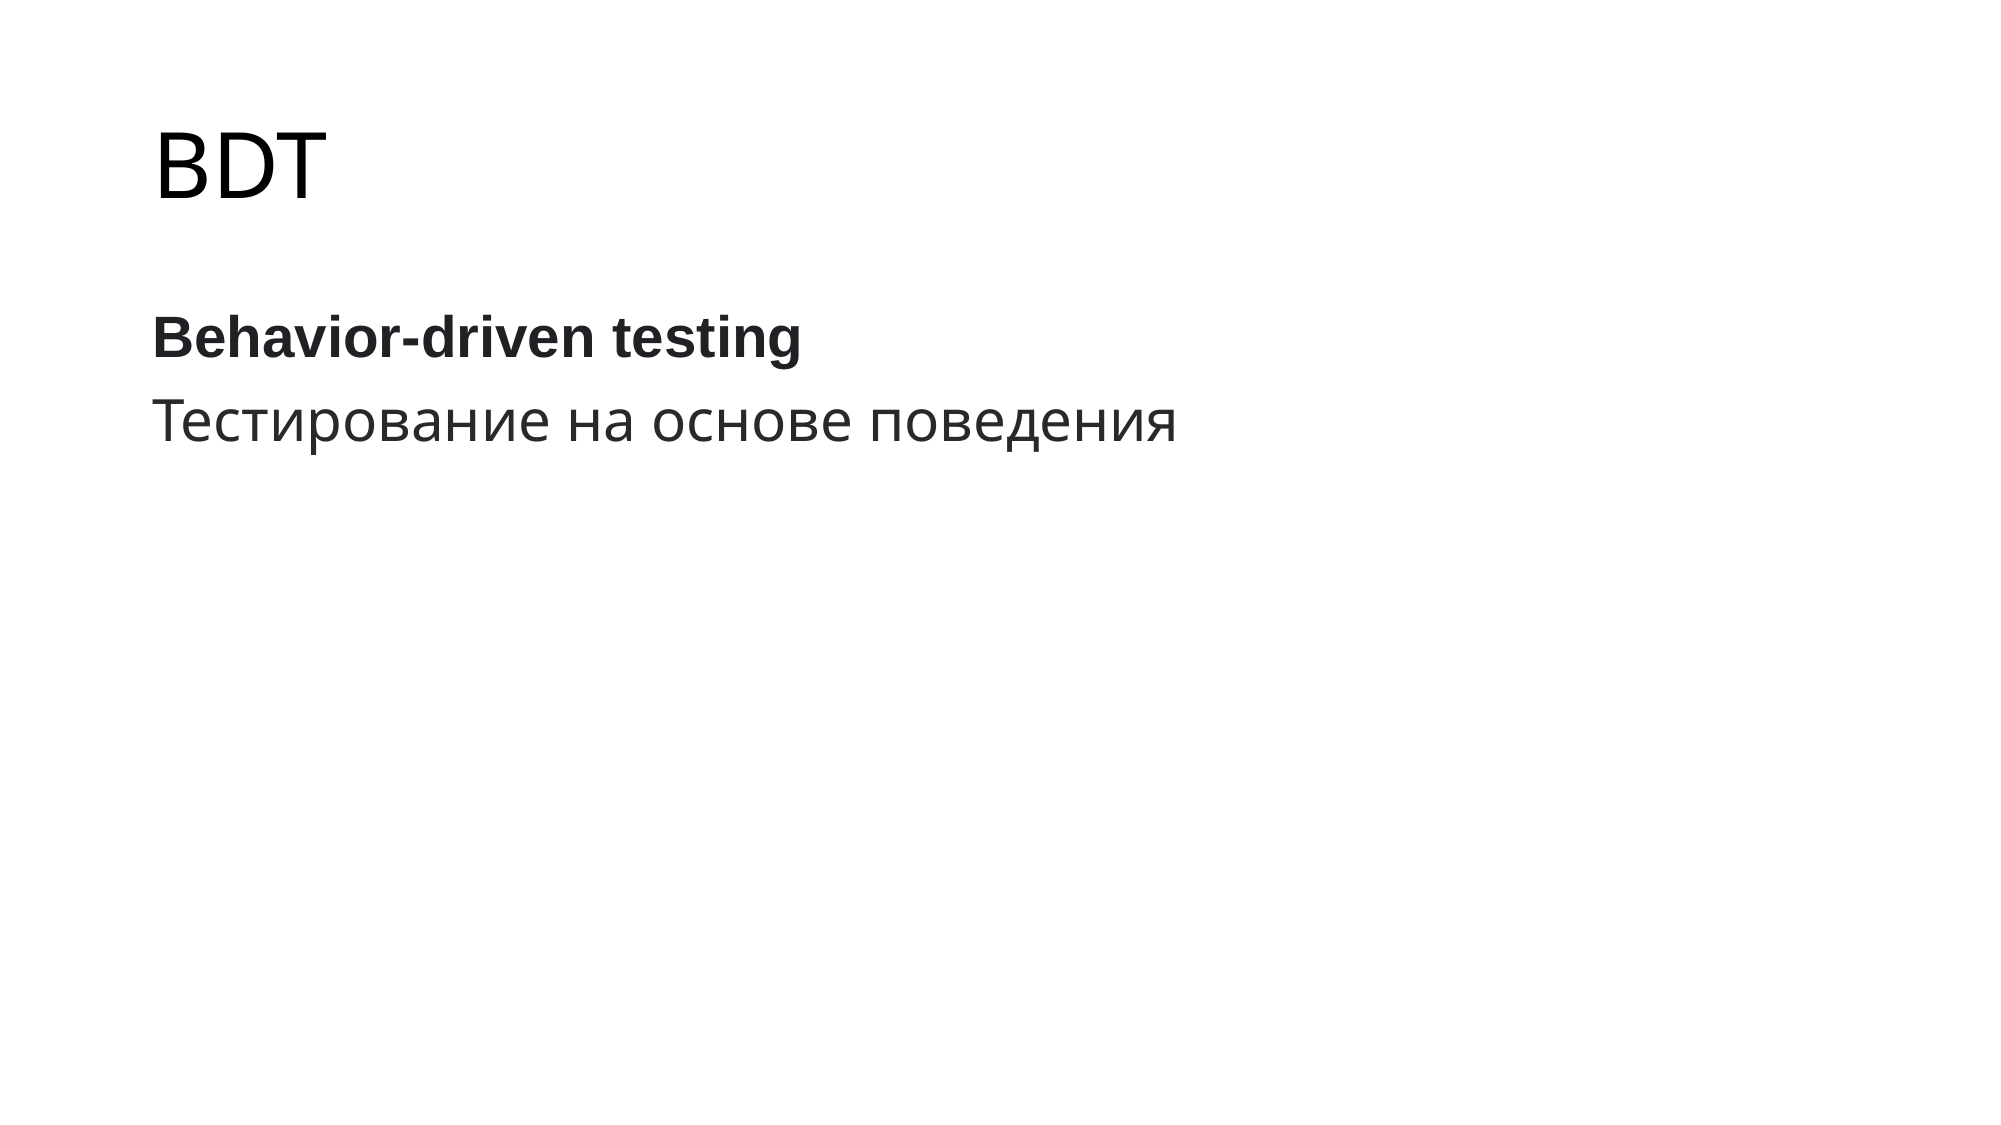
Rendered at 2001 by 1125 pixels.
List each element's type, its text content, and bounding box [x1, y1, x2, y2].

title BDT [137, 59, 1863, 278]
list Behavior-driven testing Тестирование на основе поведения [137, 299, 1863, 1014]
